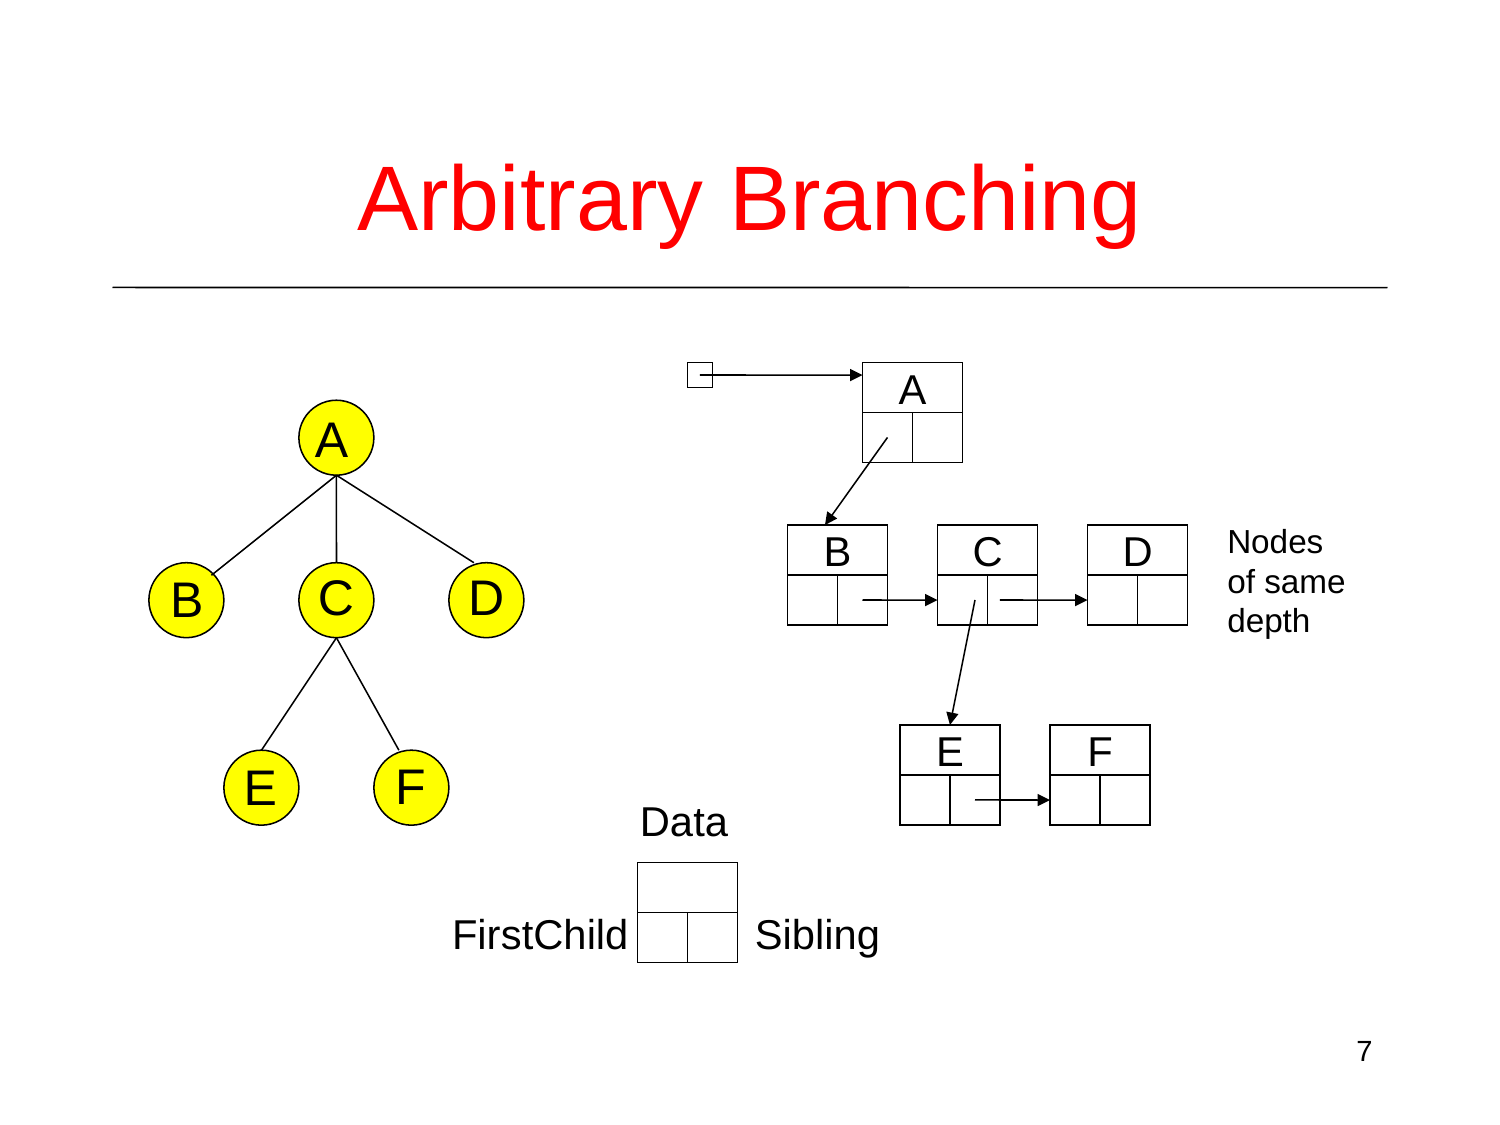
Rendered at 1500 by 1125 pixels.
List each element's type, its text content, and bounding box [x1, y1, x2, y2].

text_box [946, 599, 976, 725]
text_box [468, 633, 505, 638]
text_box [687, 362, 713, 388]
text_box [373, 767, 380, 809]
slide_number 7 [1074, 1025, 1388, 1100]
text_box C [937, 525, 1038, 575]
text_box C [303, 558, 370, 633]
text_box [950, 775, 1000, 825]
text_box [448, 583, 453, 618]
text_box [148, 579, 155, 621]
text_box [1137, 575, 1188, 625]
text_box [370, 583, 374, 617]
text_box [298, 583, 303, 618]
text_box [937, 575, 987, 625]
text_box E [228, 748, 296, 824]
text_box [912, 413, 963, 463]
title Arbitrary Branching [112, 99, 1388, 288]
text_box [825, 437, 888, 526]
text_box [1100, 775, 1150, 825]
text_box D [453, 558, 520, 633]
text_box [1087, 575, 1137, 625]
text_box D [1087, 525, 1188, 575]
text_box E [900, 725, 1000, 775]
text_box B [787, 525, 888, 575]
text_box A [299, 399, 367, 475]
text_box [862, 593, 938, 607]
text_box [699, 368, 863, 382]
text_box [637, 862, 738, 900]
text_box [1050, 775, 1100, 825]
text_box [987, 575, 1038, 625]
text_box Data [625, 787, 743, 853]
text_box [318, 633, 355, 638]
text_box B [155, 560, 222, 635]
text_box F [380, 747, 447, 822]
text_box [999, 593, 1088, 607]
text_box [900, 775, 950, 825]
text_box [787, 575, 837, 625]
text_box [367, 416, 374, 460]
text_box F [1050, 725, 1150, 775]
text_box FirstChild Sibling [437, 900, 896, 965]
text_box [974, 793, 1051, 807]
text_box [862, 413, 912, 463]
text_box [520, 583, 524, 617]
text_box [223, 770, 228, 805]
text_box Nodes of same depth [1212, 512, 1363, 647]
text_box [837, 575, 888, 625]
text_box [396, 822, 427, 826]
text_box A [862, 362, 963, 413]
